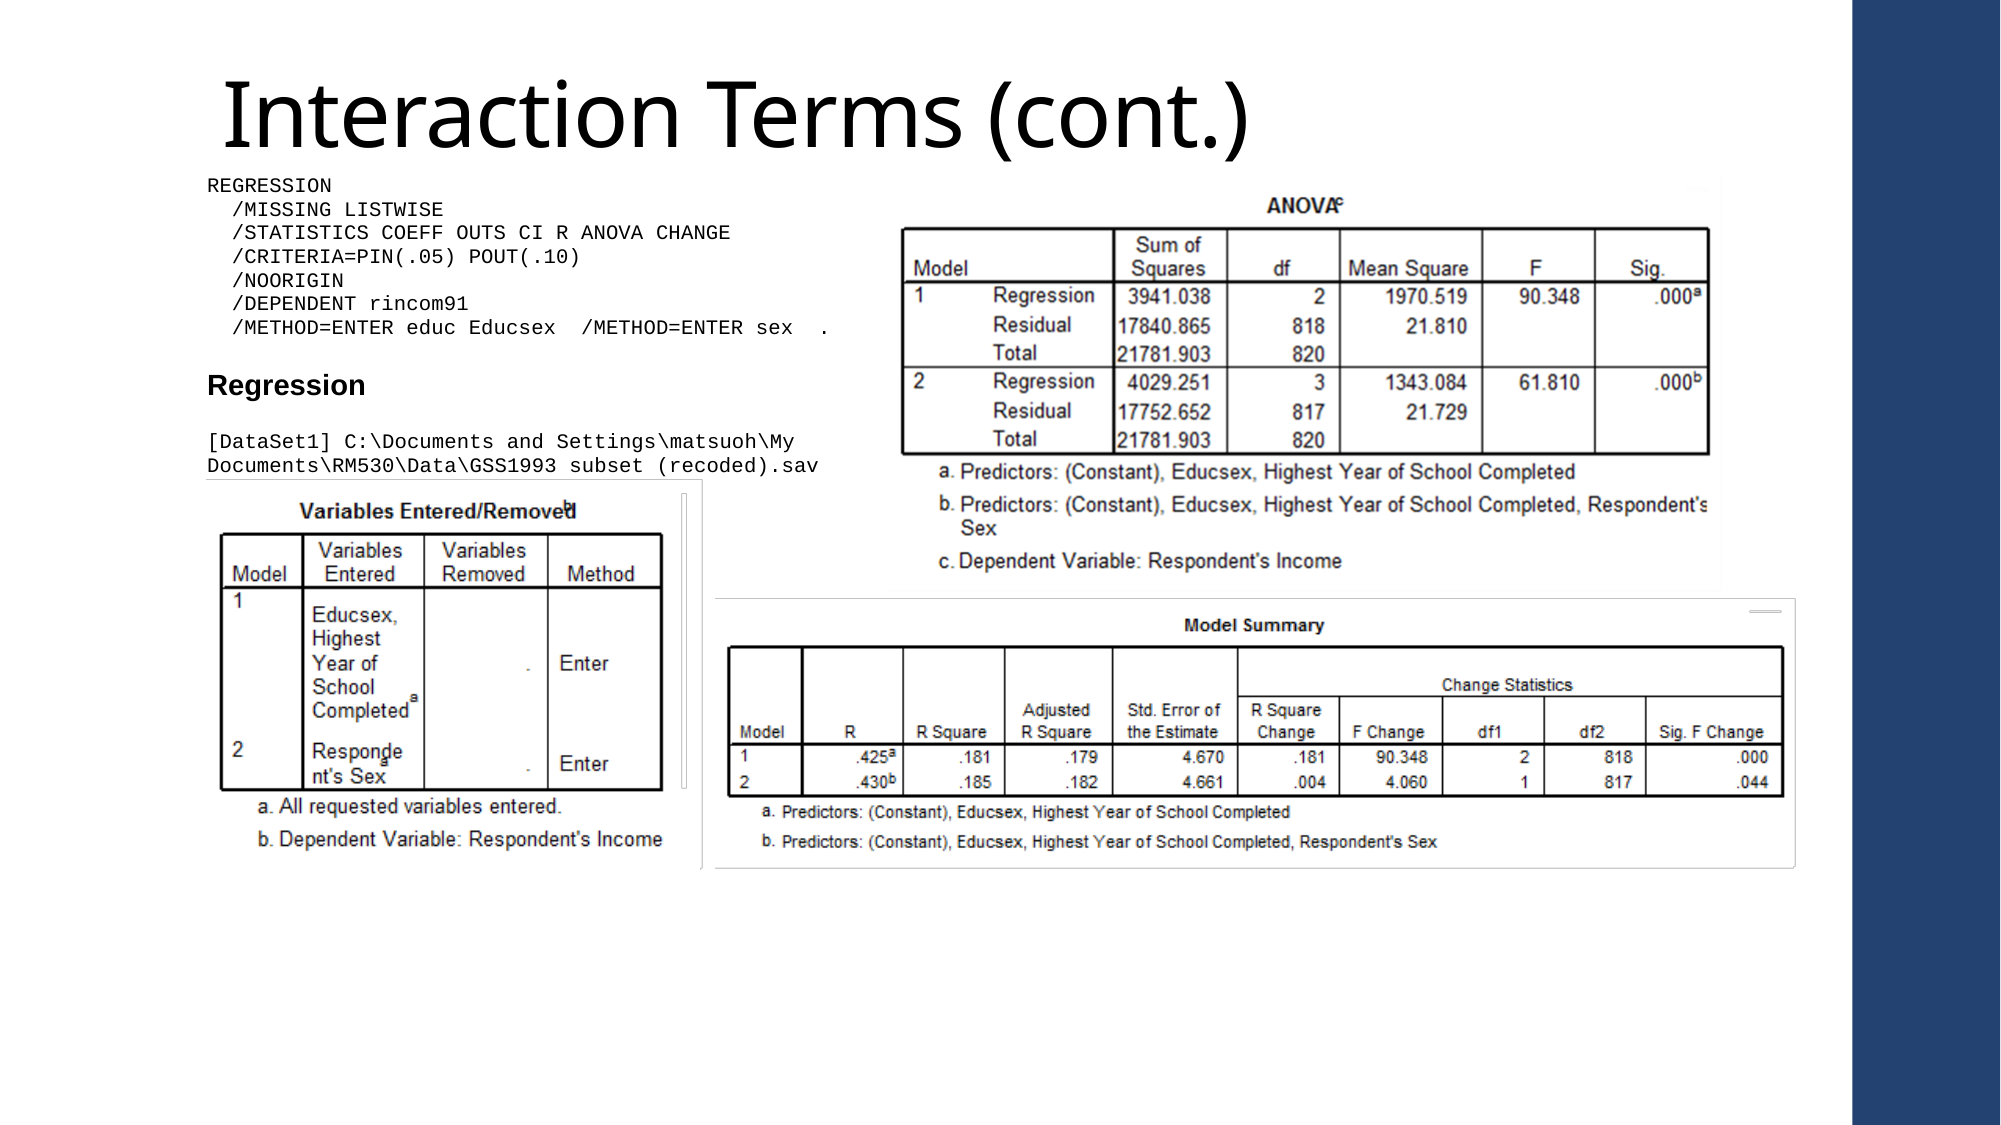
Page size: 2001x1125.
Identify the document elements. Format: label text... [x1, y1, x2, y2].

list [206, 174, 882, 479]
picture [887, 174, 1724, 594]
picture [206, 478, 705, 870]
title Interaction Terms (cont.) [206, 60, 1797, 175]
picture [715, 597, 1798, 870]
